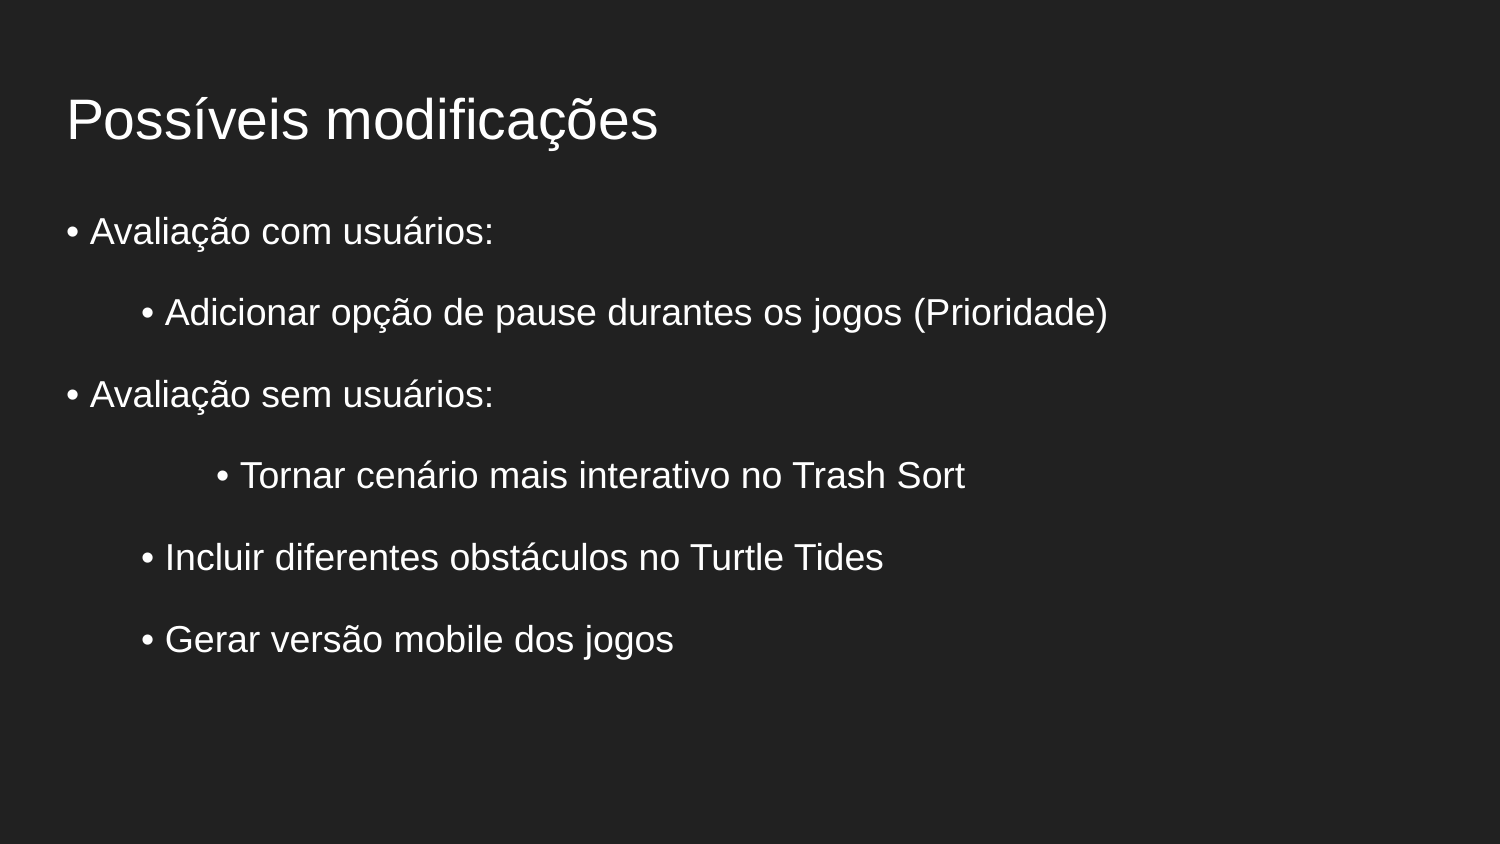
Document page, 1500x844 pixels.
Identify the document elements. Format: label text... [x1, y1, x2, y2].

title Possíveis modificações [51, 72, 1449, 167]
list • Avaliação com usuários: • Adicionar opção de pause durantes os jogos (Prioridade) • Avaliação sem usuários: • Tornar cenário mais interativo no Trash Sort • Incluir diferentes obstáculos no Turtle Tides • Gerar versão mobile dos jogos [51, 189, 1449, 750]
